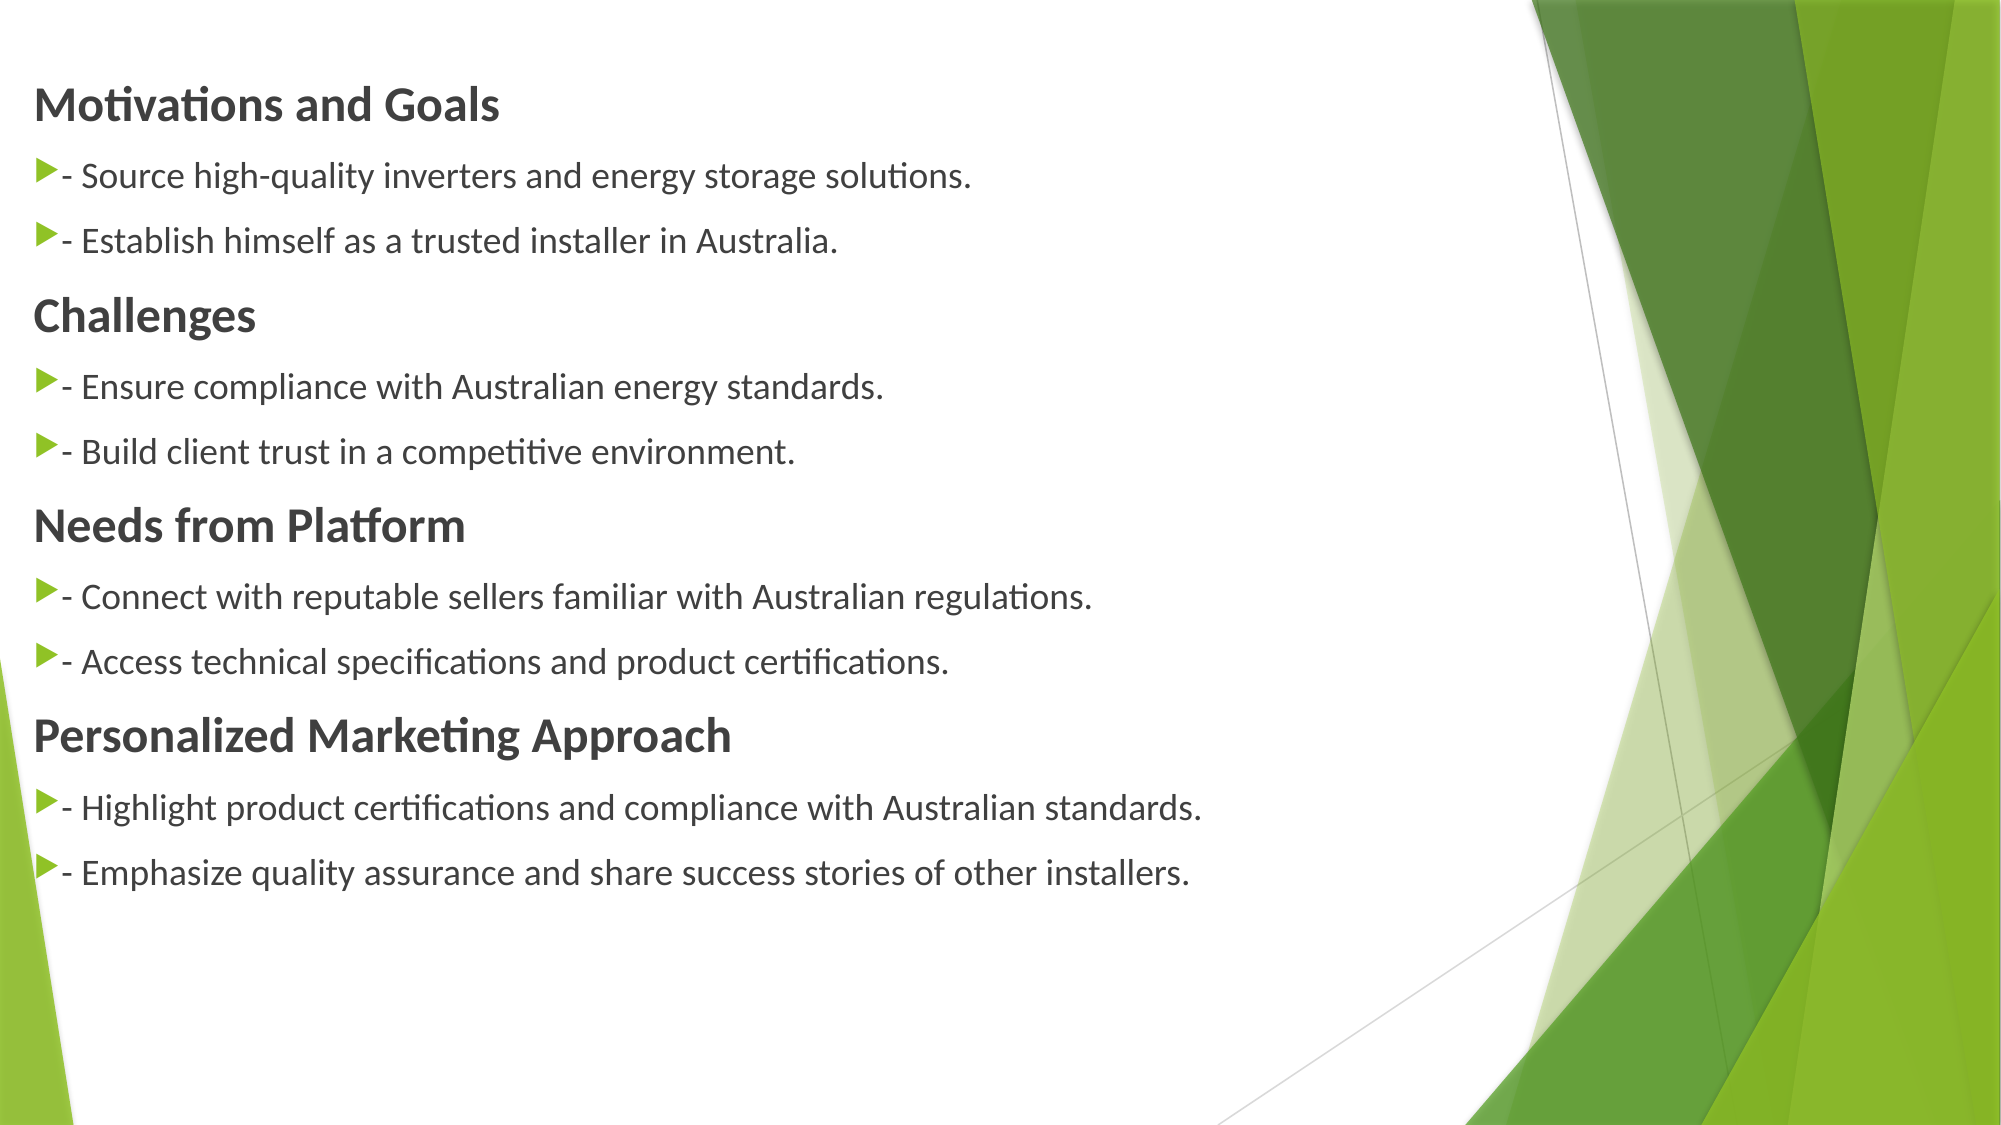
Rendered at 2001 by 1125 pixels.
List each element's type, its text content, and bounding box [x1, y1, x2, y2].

list Motivations and Goals - Source high-quality inverters and energy storage solutions. - Establish himself as a trusted installer in Australia. Challenges - Ensure compliance with Australian energy standards. - Build client trust in a competitive environment. Needs from Platform - Connect with reputable sellers familiar with Australian regulations. - Access technical specifications and product certifications. Personalized Marketing Approach - Highlight product certifications and compliance with Australian standards. - Emphasize quality assurance and share success stories of other installers. [18, 60, 1522, 992]
